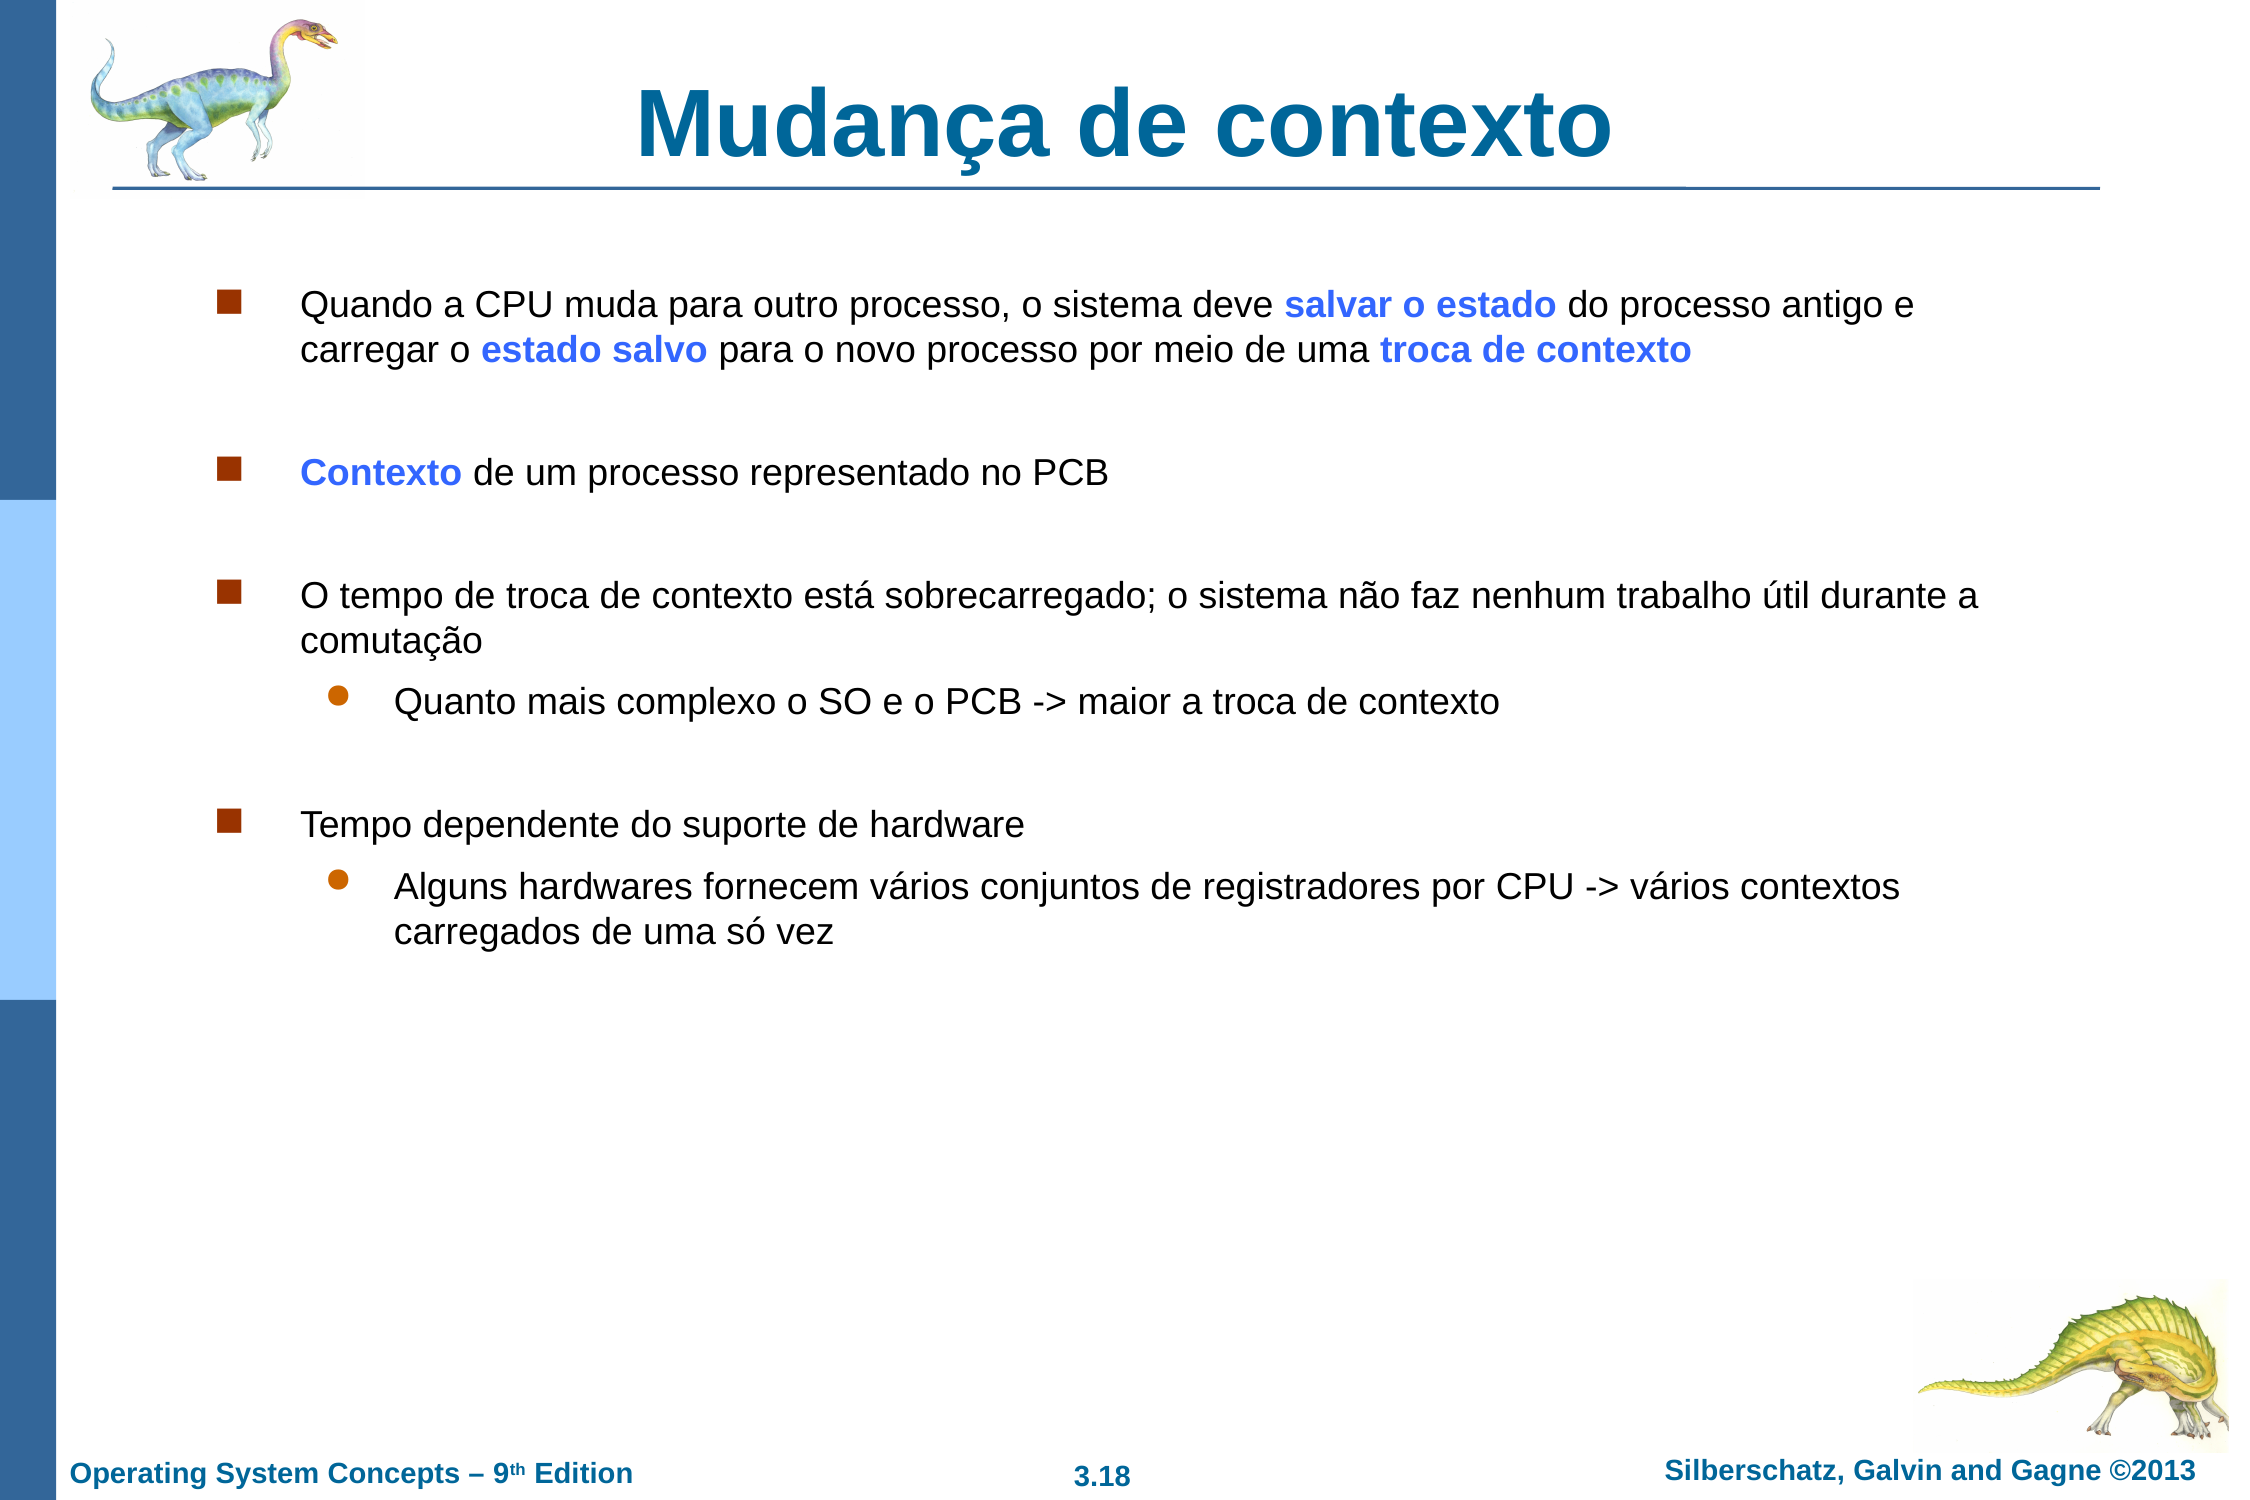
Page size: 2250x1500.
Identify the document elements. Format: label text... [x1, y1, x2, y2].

title Mudança de contexto [112, 60, 2138, 187]
picture [70, 0, 365, 199]
list Quando a CPU muda para outro processo, o sistema deve salvar o estado do processo antigo e carregar o estado salvo para o novo processo por meio de uma troca de contexto Contexto de um processo representado no PCB O tempo de troca de contexto está sobrecarregado; o sistema não faz nenhum trabalho útil durante a comutação Quanto mais complexo o SO e o PCB -> maior a troca de contexto Tempo dependente do suporte de hardware Alguns hardwares fornecem vários conjuntos de registradores por CPU -> vários contextos carregados de uma só vez [198, 269, 2039, 1243]
picture [1913, 1279, 2229, 1453]
